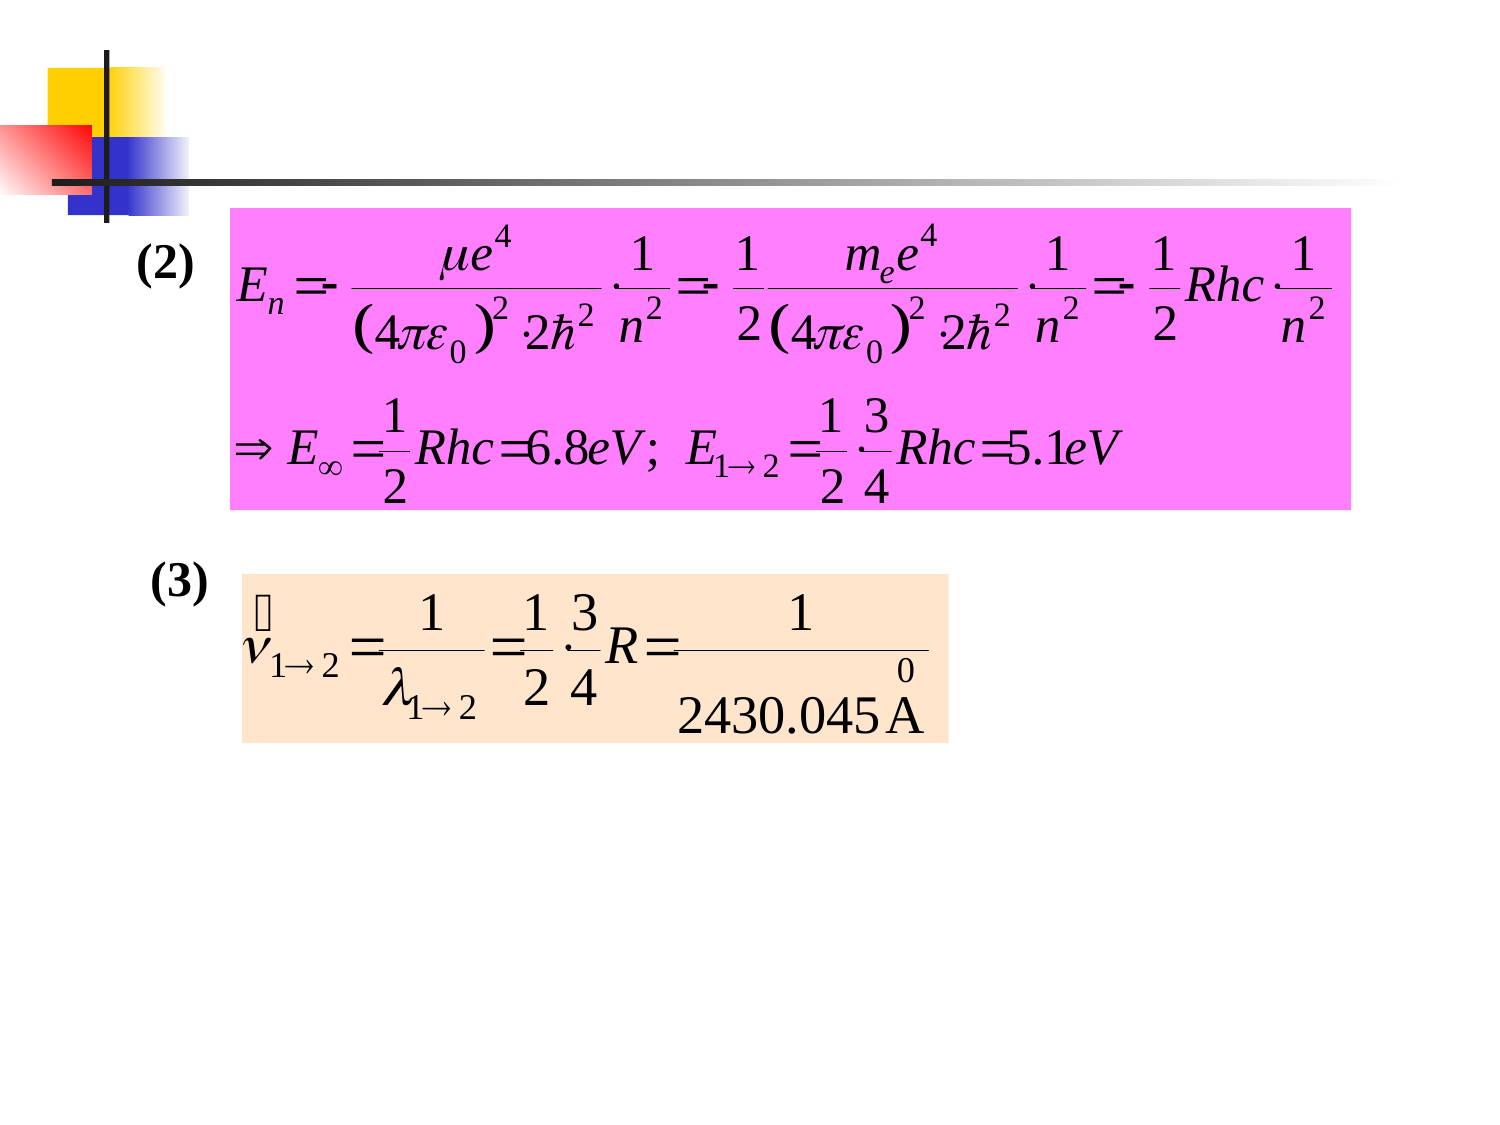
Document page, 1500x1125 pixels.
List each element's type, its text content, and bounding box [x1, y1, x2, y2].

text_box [230, 208, 1352, 511]
text_box (2) [121, 221, 210, 296]
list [242, 574, 949, 744]
text_box (3) [135, 538, 224, 614]
